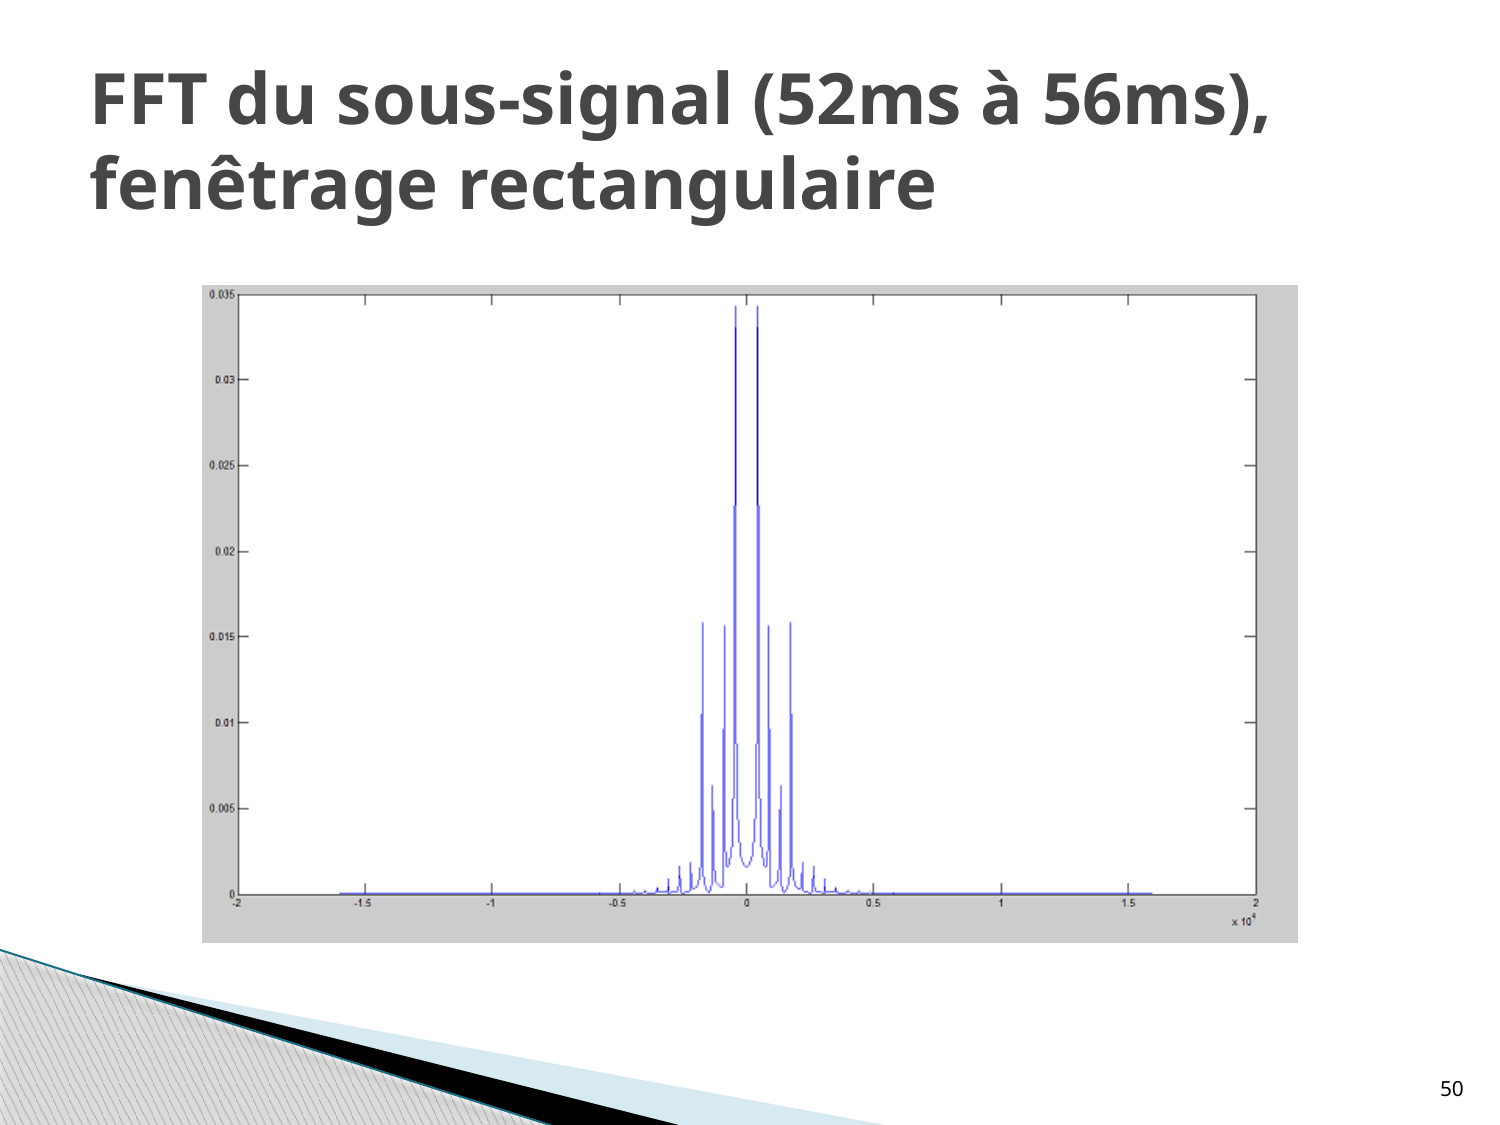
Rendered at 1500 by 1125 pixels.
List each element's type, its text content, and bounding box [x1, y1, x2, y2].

slide_number 50 [1418, 1051, 1479, 1112]
title FFT du sous-signal (52ms à 56ms), fenêtrage rectangulaire [75, 45, 1425, 233]
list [201, 285, 1298, 943]
